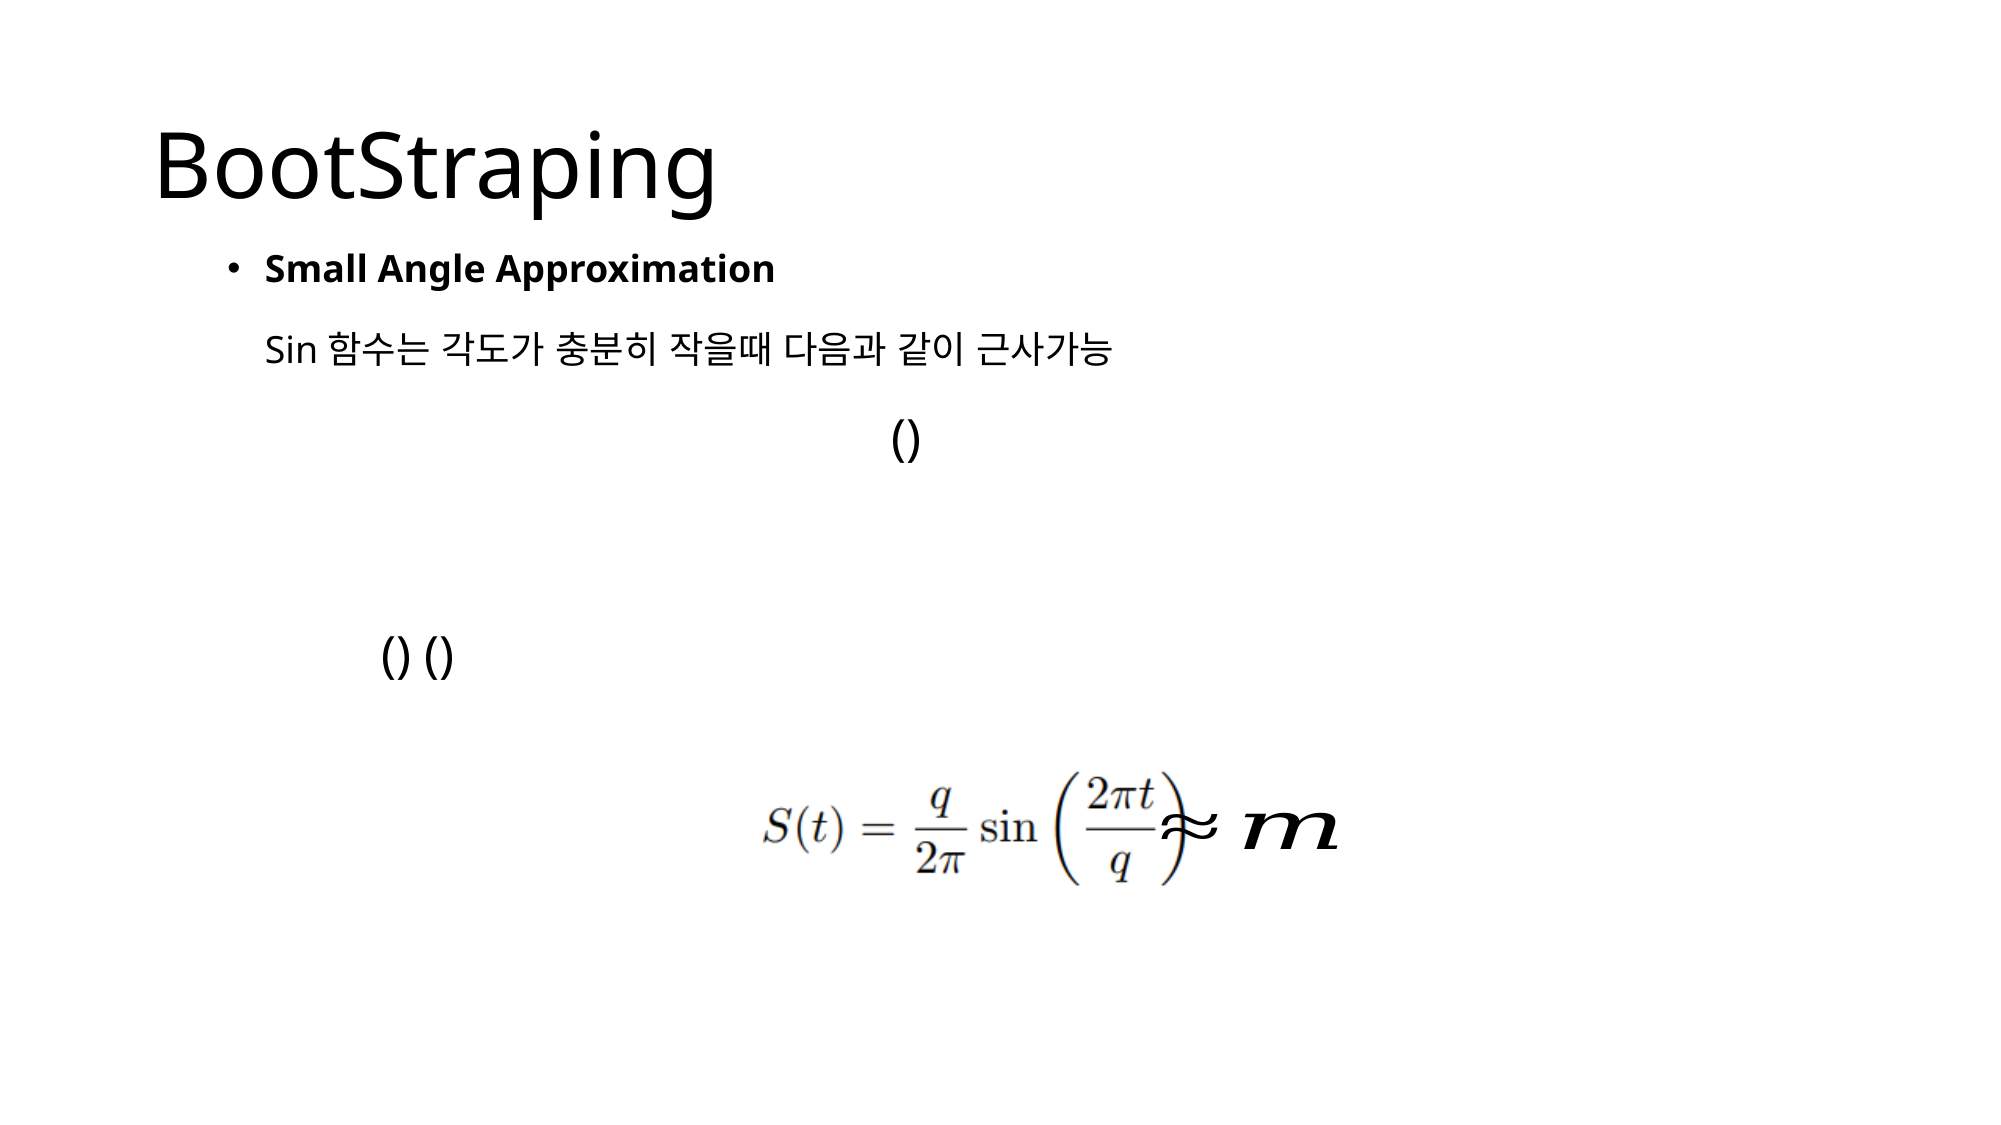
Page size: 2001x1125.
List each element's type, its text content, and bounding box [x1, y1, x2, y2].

picture [729, 752, 1196, 903]
title BootStraping [137, 59, 1863, 278]
